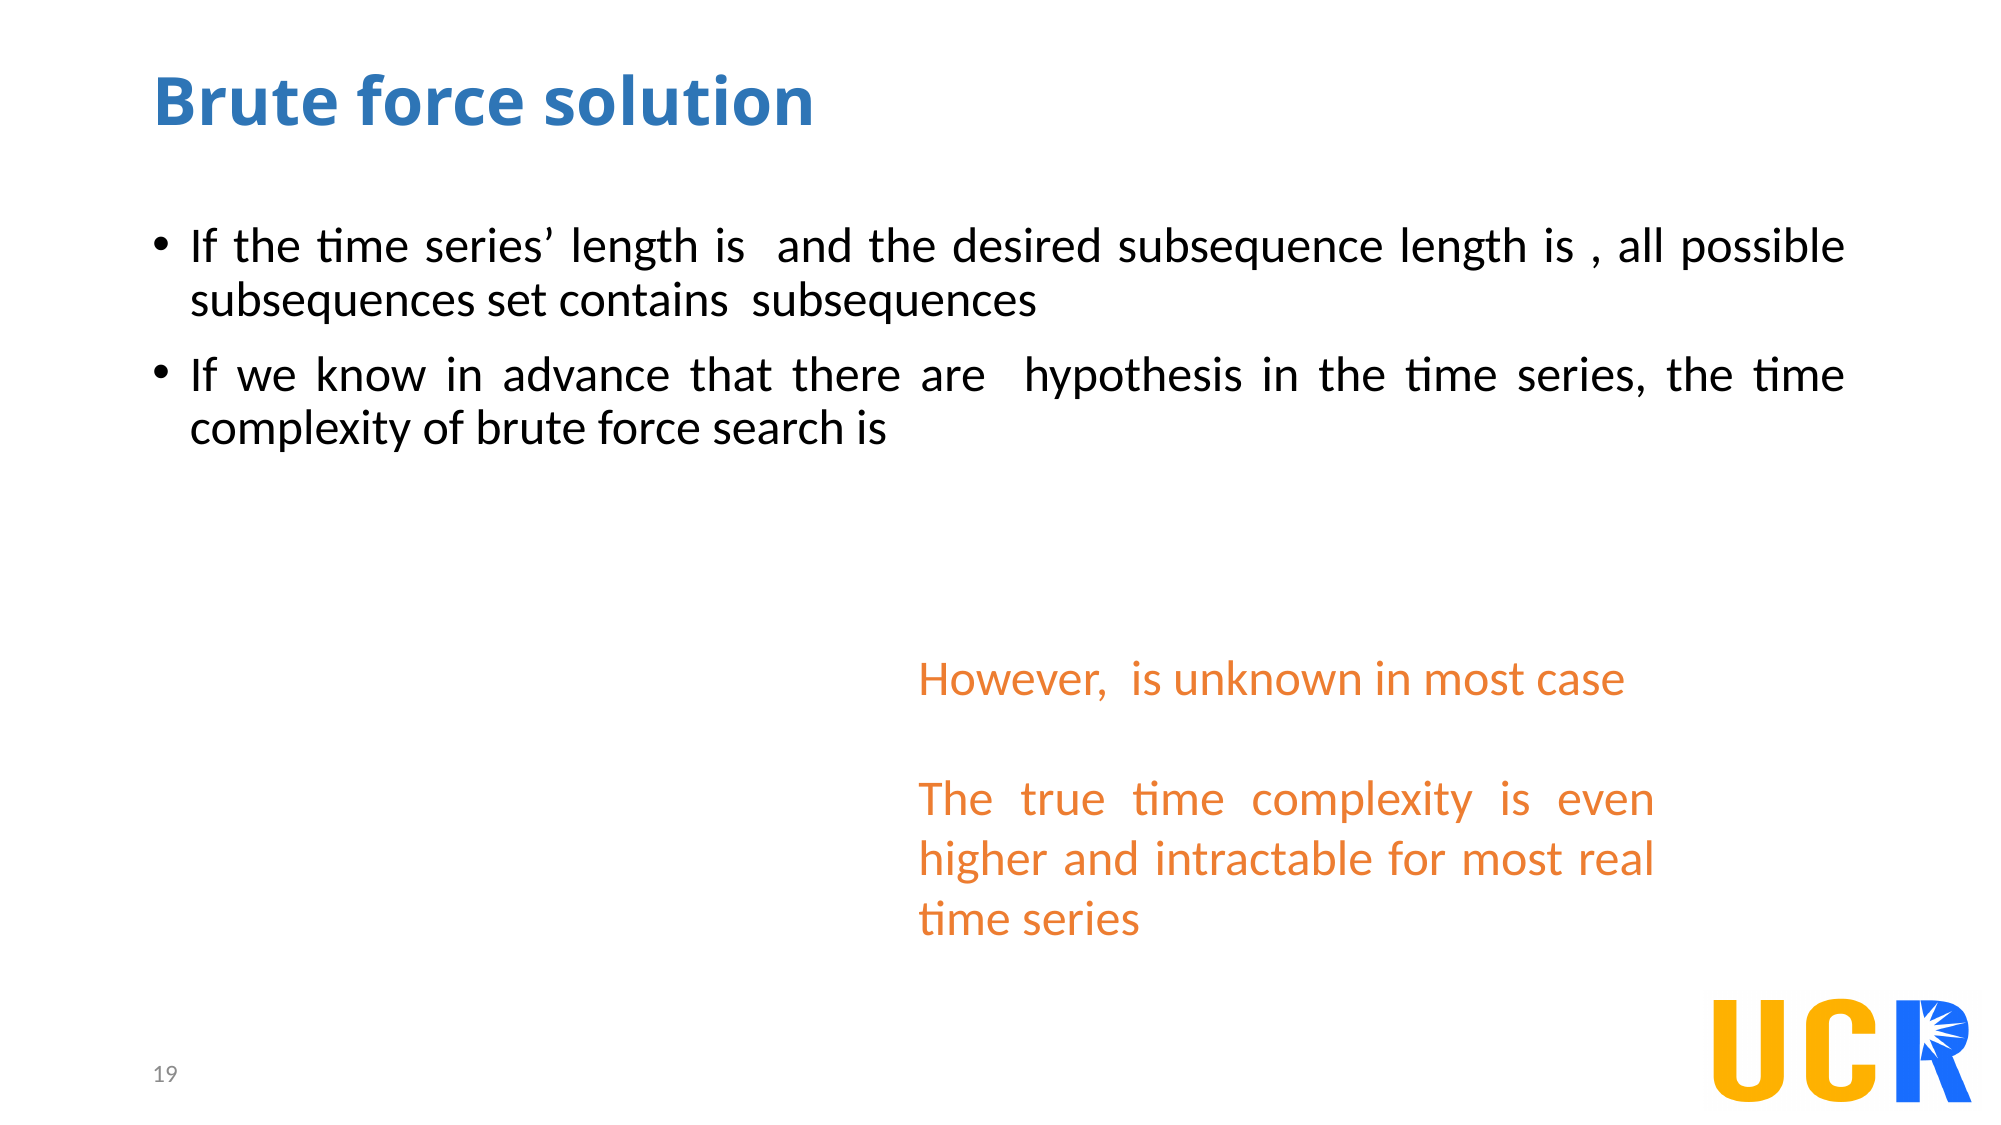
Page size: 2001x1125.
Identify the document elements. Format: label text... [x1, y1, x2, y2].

title Brute force solution [137, 59, 1863, 188]
picture [1703, 990, 1982, 1111]
slide_number 19 [137, 1042, 219, 1103]
